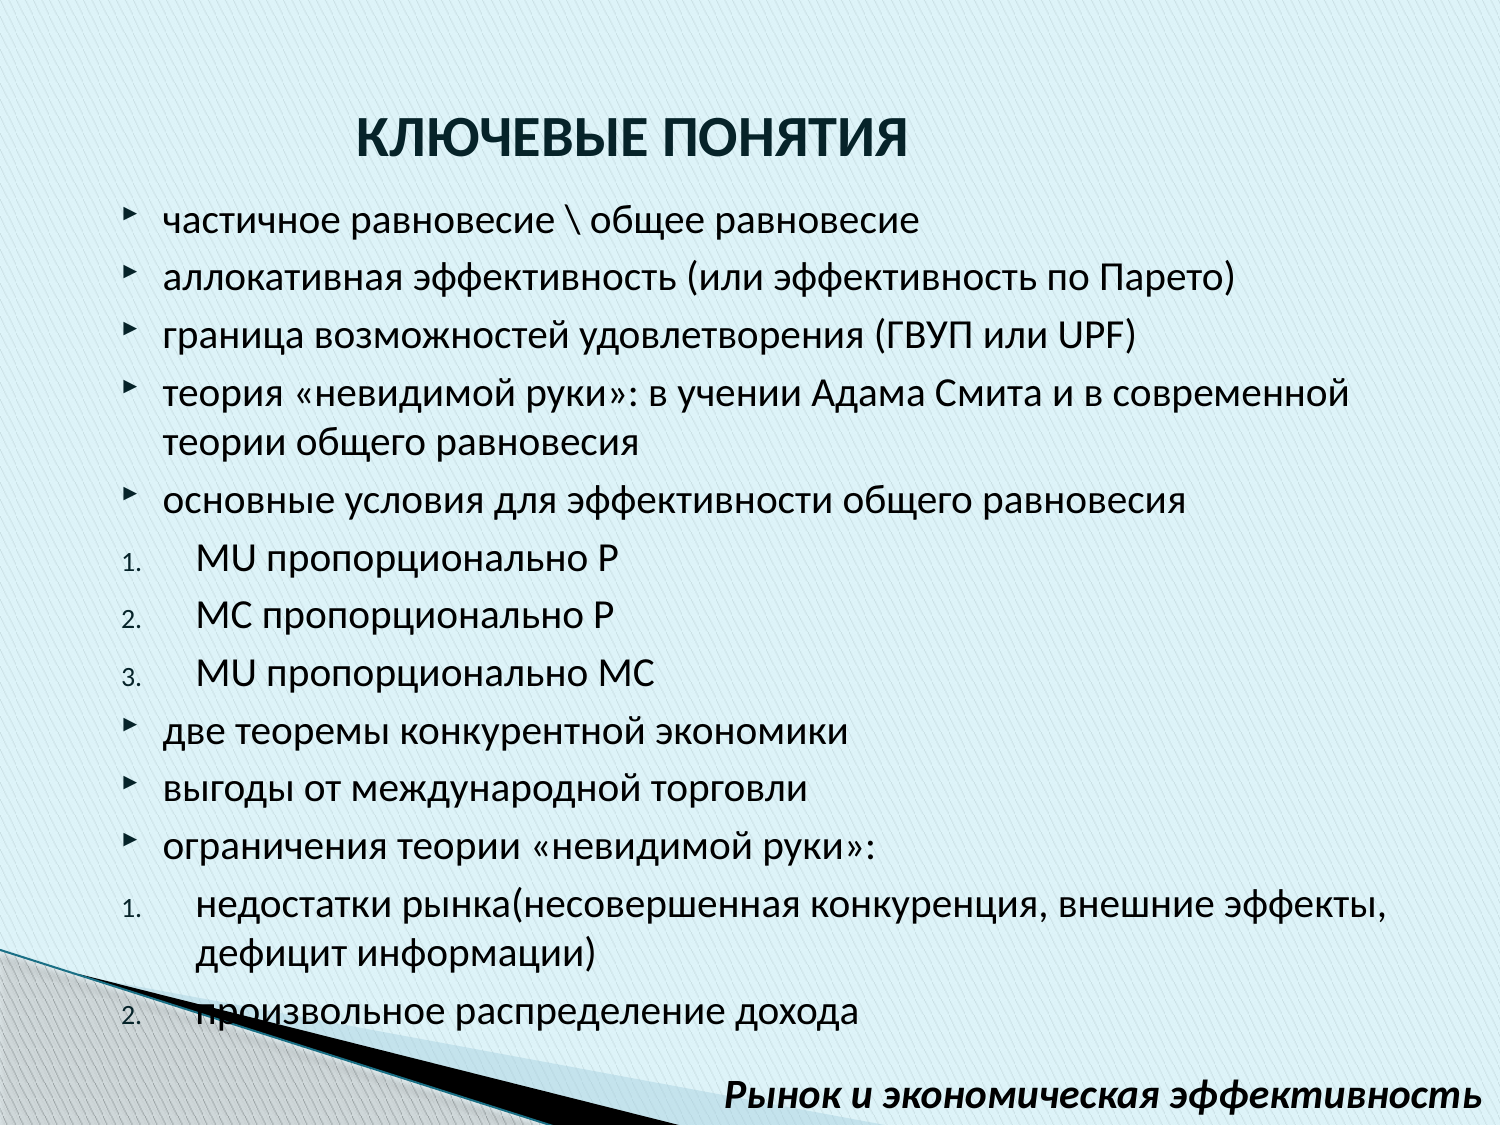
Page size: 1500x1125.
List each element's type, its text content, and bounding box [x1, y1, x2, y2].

text_box Рынок и экономическая эффективность [709, 1059, 1498, 1125]
list частичное равновесие \ общее равновесие аллокативная эффективность (или эффективность по Парето) граница возможностей удовлетворения (ГВУП или UPF) теория «невидимой руки»: в учении Адама Смита и в современной теории общего равновесия основные условия для эффективности общего равновесия МU пропорционально Р МС пропорционально Р МU пропорционально МС две теоремы конкурентной экономики выгоды от международной торговли ограничения теории «невидимой руки»: недостатки рынка(несовершенная конкуренция, внешние эффекты, дефицит информации) произвольное распределение дохода [88, 184, 1436, 1047]
title КЛЮЧЕВЫЕ ПОНЯТИЯ [76, 66, 1190, 199]
